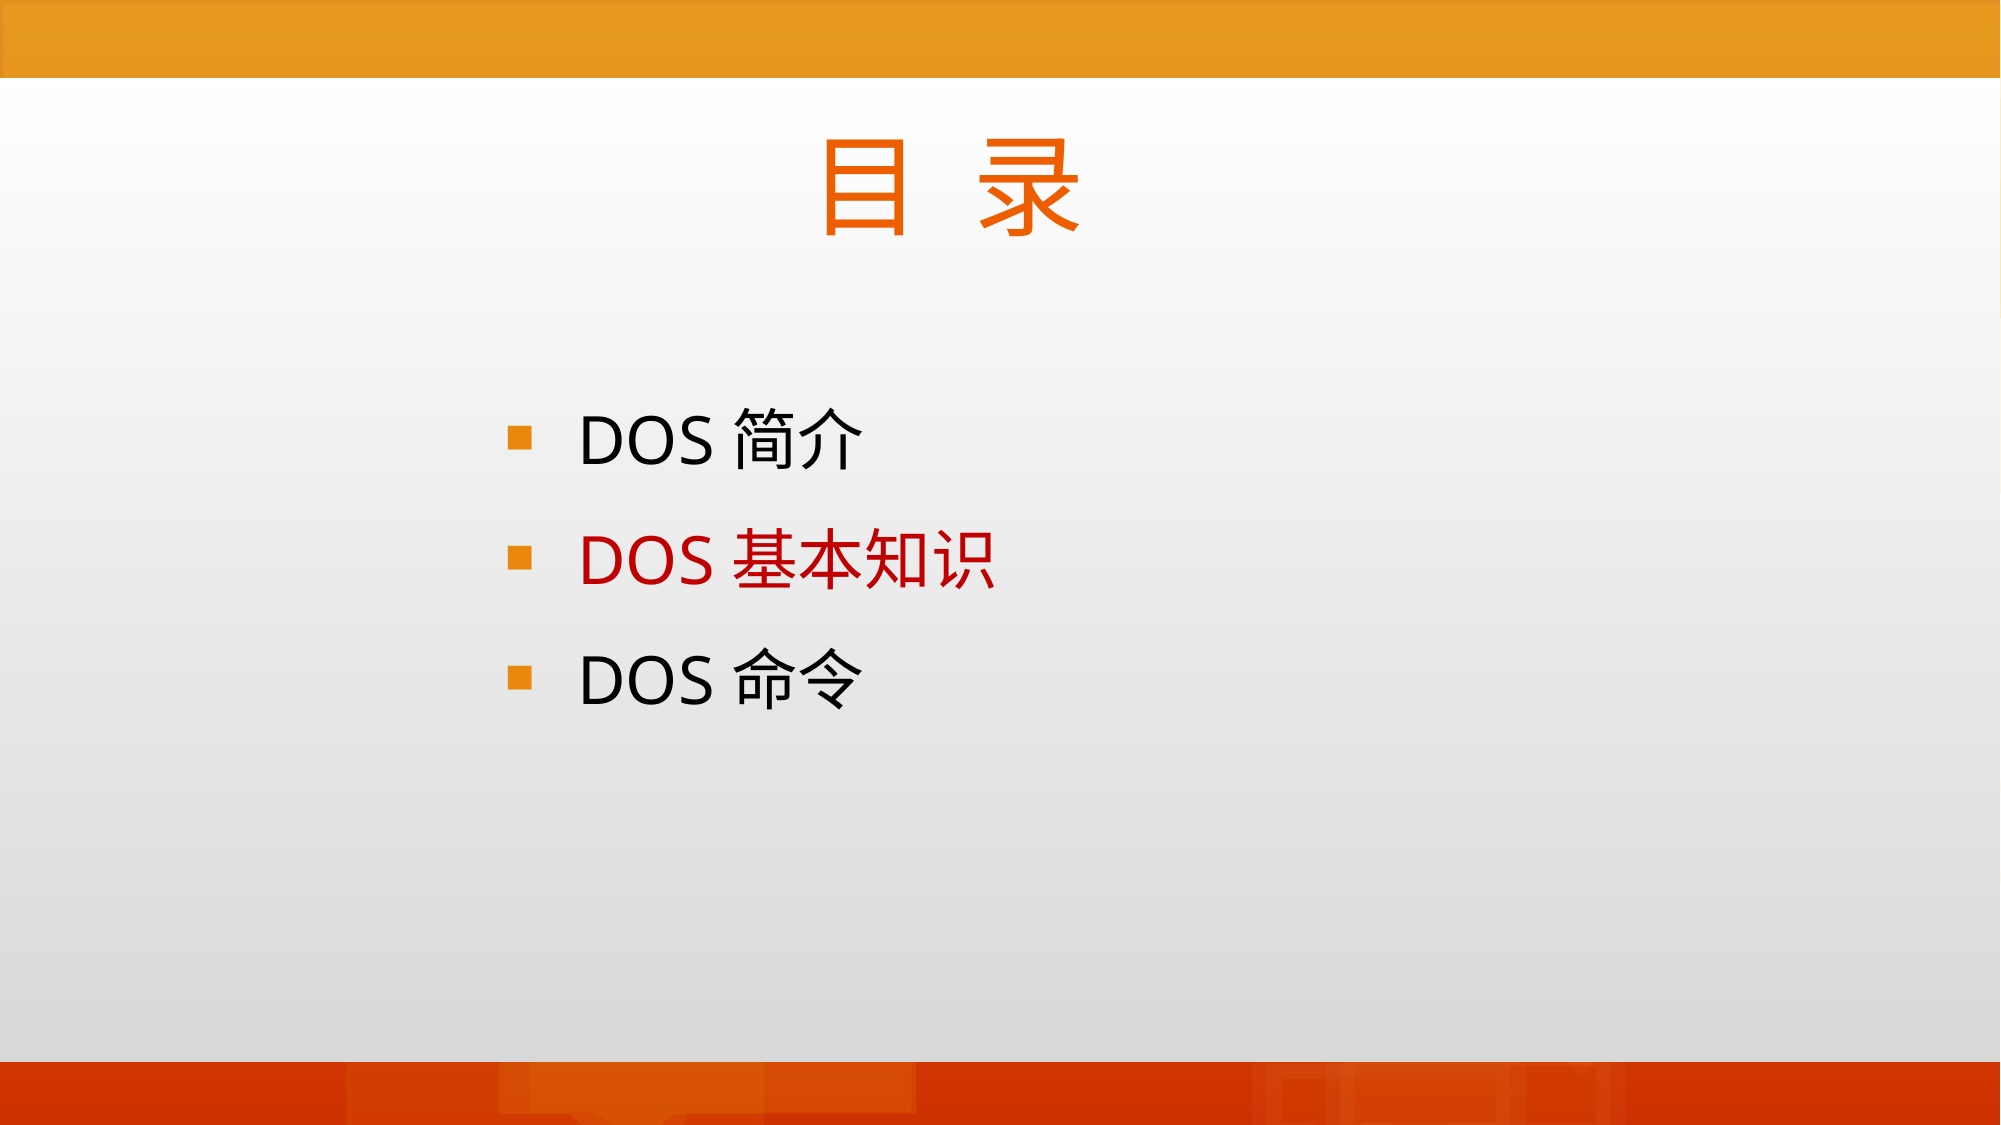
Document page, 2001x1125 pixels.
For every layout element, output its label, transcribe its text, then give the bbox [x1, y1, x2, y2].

text_box [0, 78, 2000, 1062]
text_box DOS简介 DOS基本知识 DOS命令 [488, 270, 1777, 725]
text_box 目 录 [362, 107, 1532, 242]
